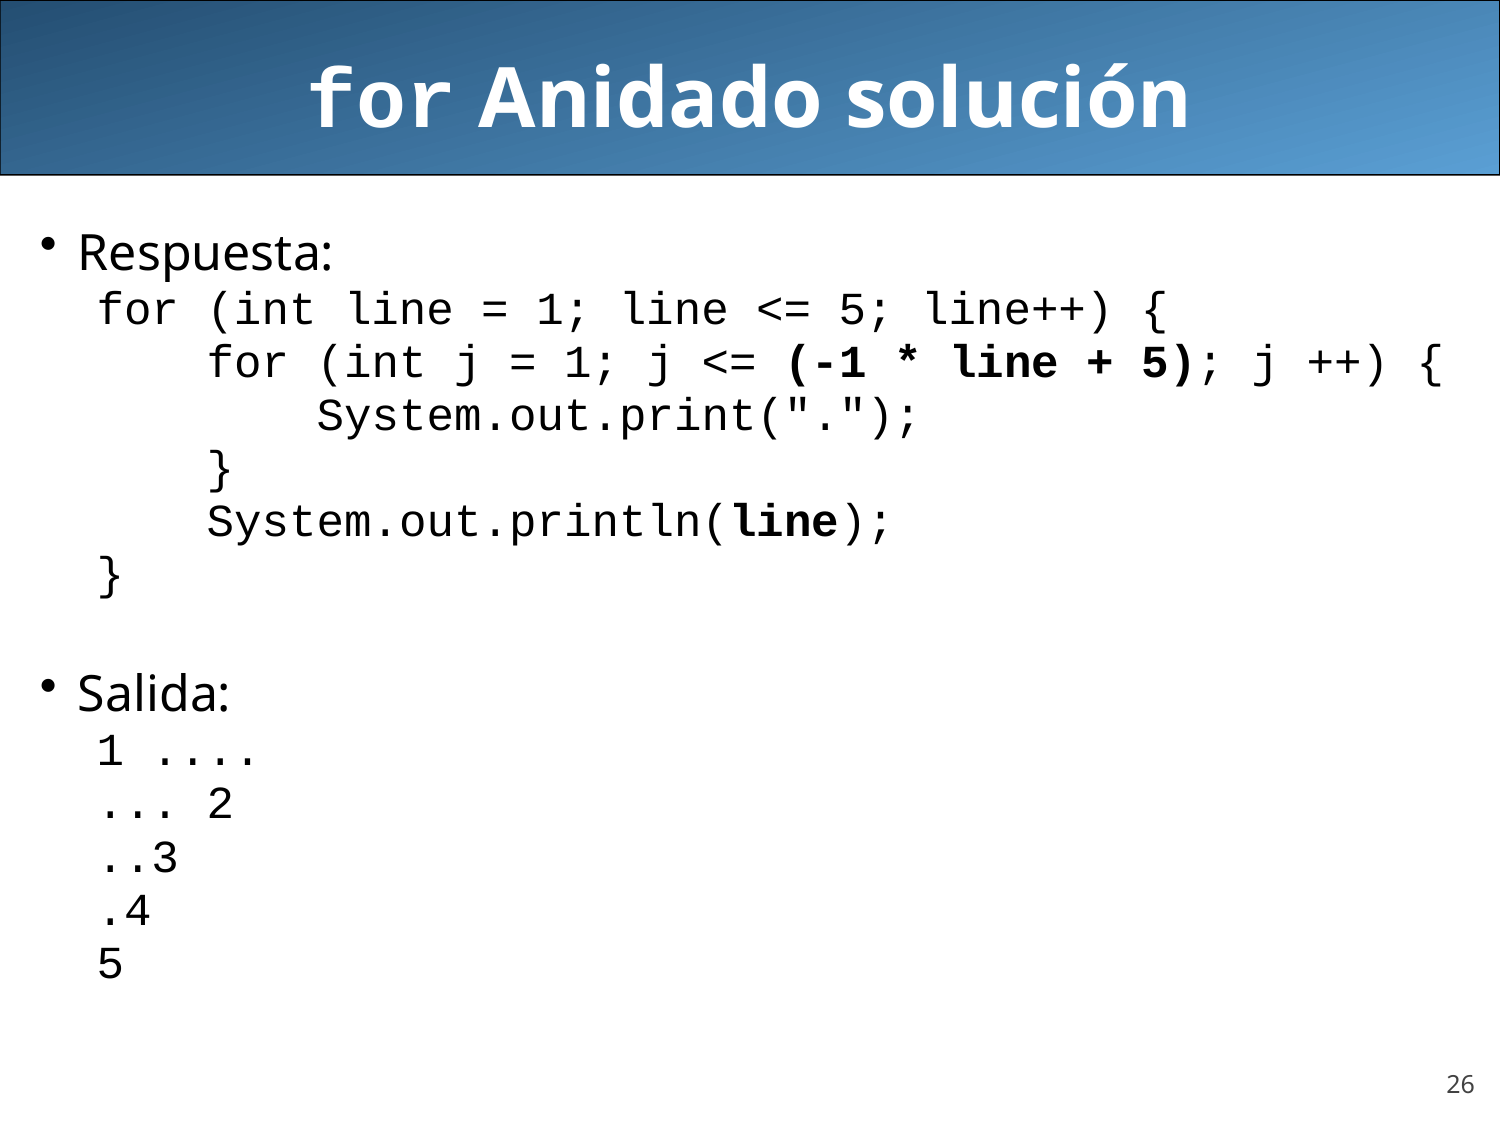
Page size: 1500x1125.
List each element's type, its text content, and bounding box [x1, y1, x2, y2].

title for Anidado solución [75, 0, 1425, 188]
list Respuesta: for (int line = 1; line <= 5; line++) { for (int j = 1; j <= (-1 * line + 5); j ++) { System.out.print("."); } System.out.println(line); } Salida: 1 .... ... 2 ..3 .4 5 [24, 212, 1500, 1063]
